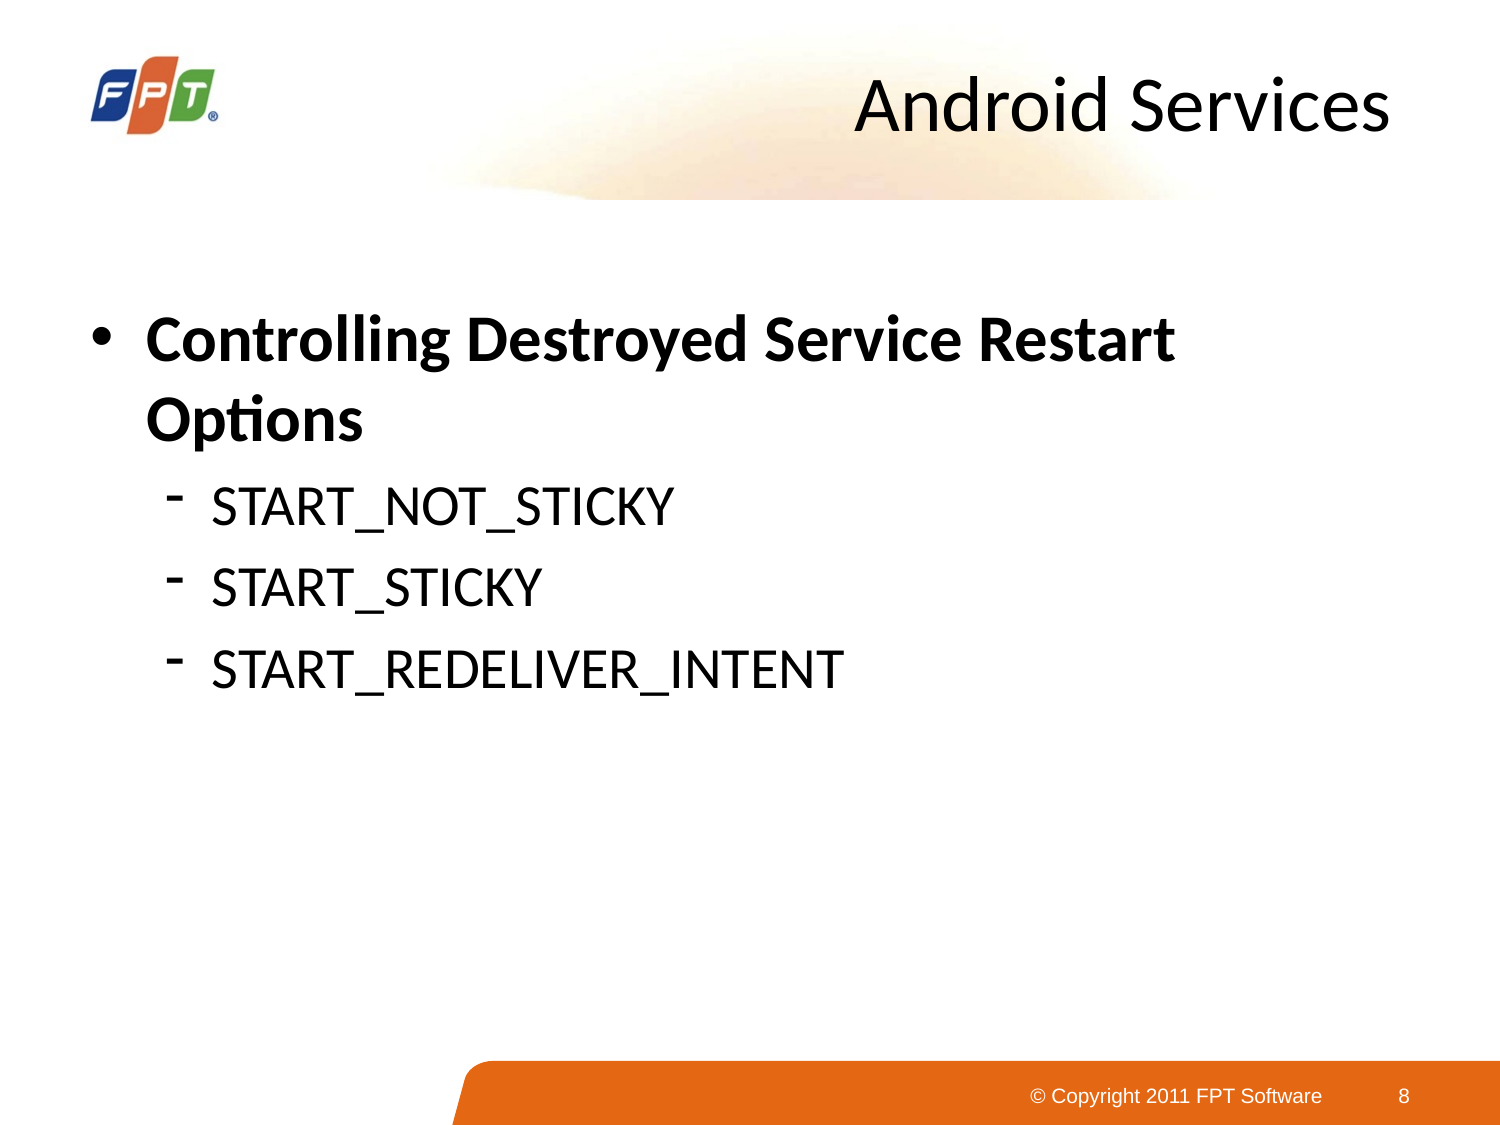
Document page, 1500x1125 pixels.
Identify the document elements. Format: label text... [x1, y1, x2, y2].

picture [0, 0, 1500, 200]
title Android Services [74, 44, 1426, 233]
picture [0, 1050, 1500, 1125]
list Controlling Destroyed Service Restart Options START_NOT_STICKY START_STICKY START_REDELIVER_INTENT [74, 287, 1426, 1006]
